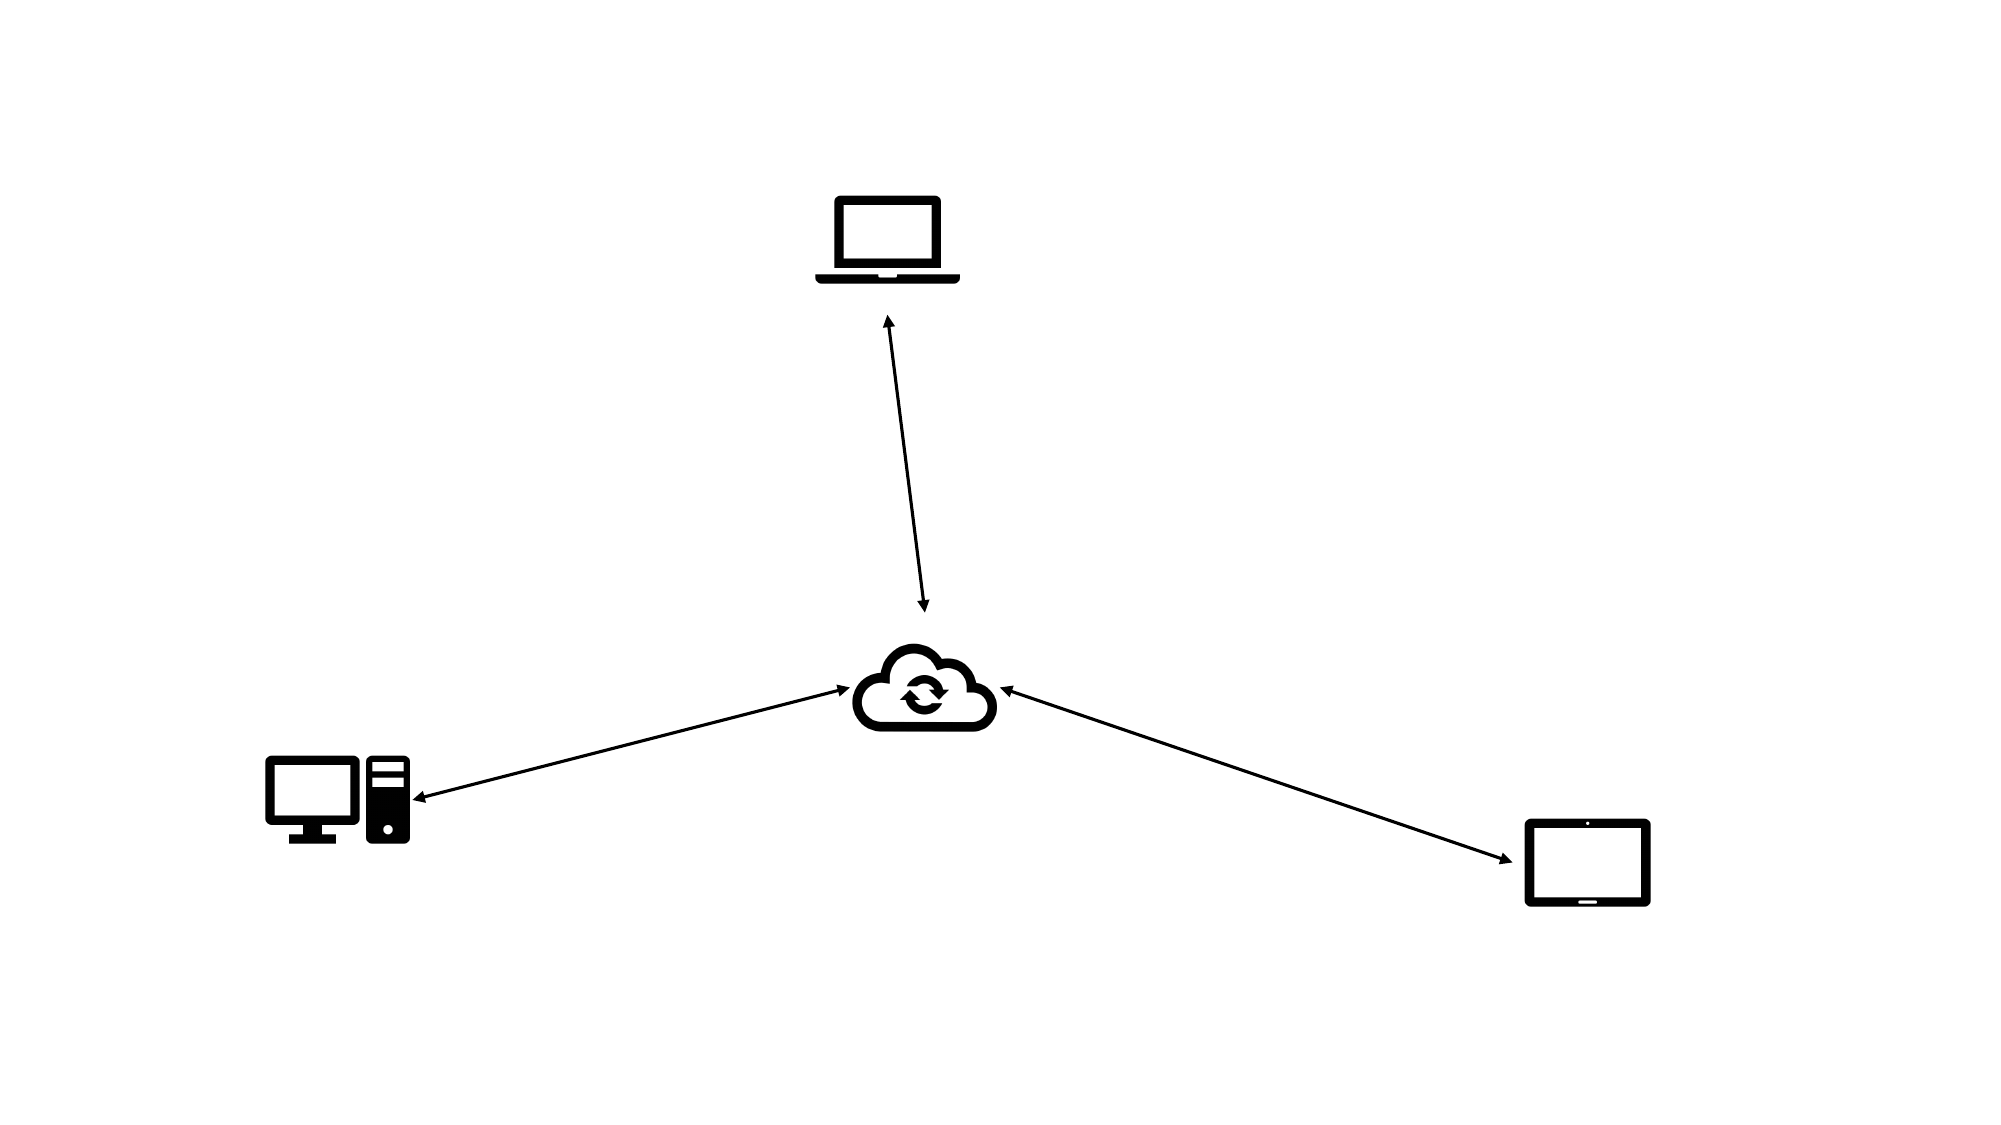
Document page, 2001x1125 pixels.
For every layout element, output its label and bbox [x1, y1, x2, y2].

picture [812, 164, 963, 315]
picture [1512, 787, 1663, 938]
picture [262, 724, 413, 875]
text_box [999, 687, 1513, 863]
text_box [412, 687, 850, 800]
list [849, 612, 1000, 763]
text_box [887, 314, 925, 613]
